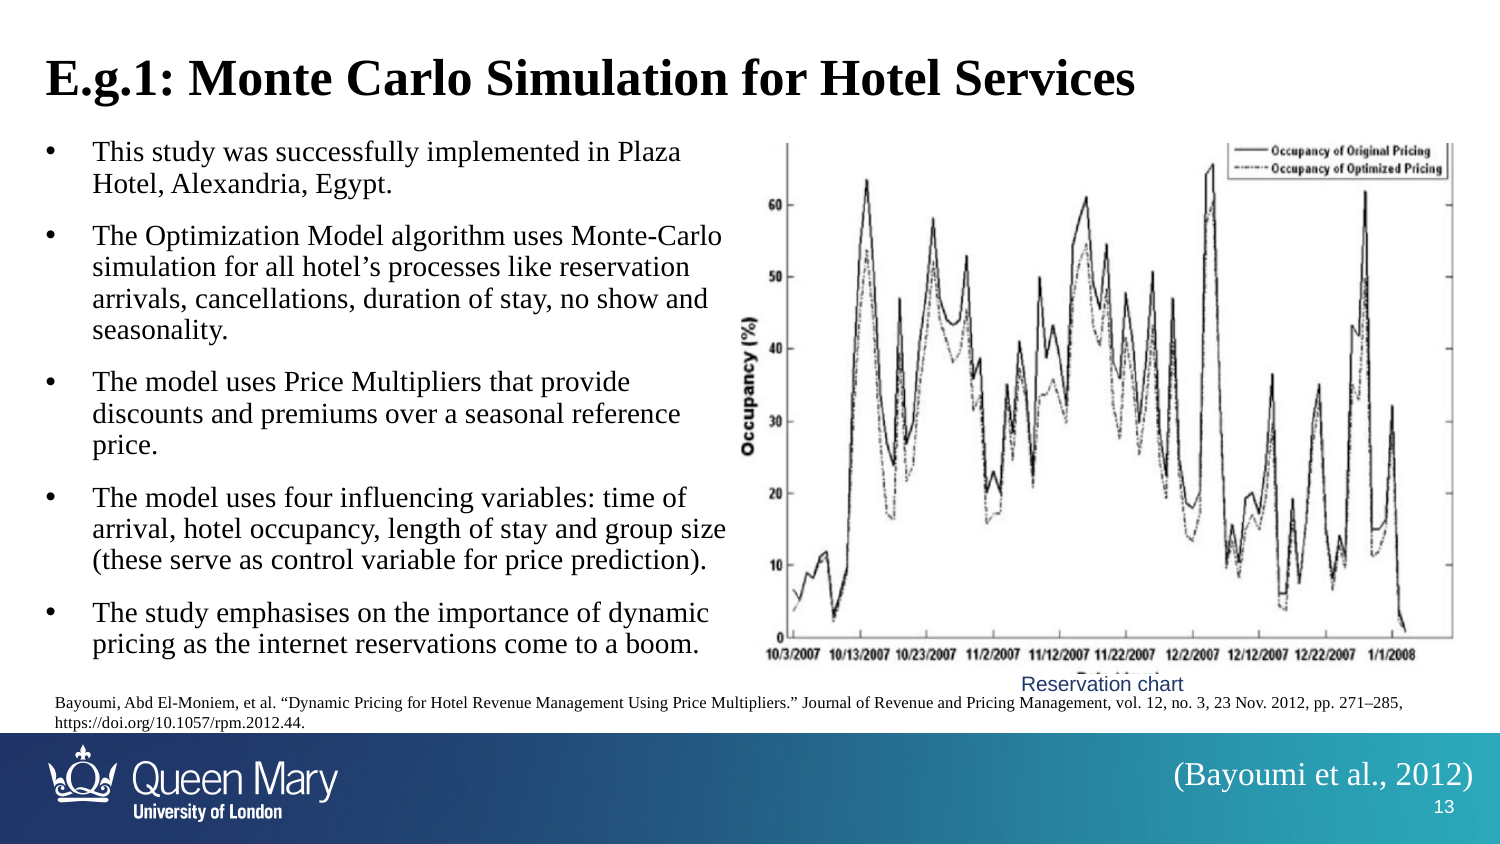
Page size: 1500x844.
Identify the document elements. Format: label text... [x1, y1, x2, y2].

list This study was successfully implemented in Plaza Hotel, Alexandria, Egypt. The Optimization Model algorithm uses Monte-Carlo simulation for all hotel’s processes like reservation arrivals, cancellations, duration of stay, no show and seasonality. The model uses Price Multipliers that provide discounts and premiums over a seasonal reference price. The model uses four influencing variables: time of arrival, hotel occupancy, length of stay and group size (these serve as control variable for price prediction). The study emphasises on the importance of dynamic pricing as the internet reservations come to a boom. [30, 129, 750, 686]
list Reservation chart [1021, 674, 1230, 684]
text_box (Bayoumi et al., 2012) [1158, 745, 1500, 800]
picture [740, 143, 1454, 674]
text_box Bayoumi, Abd El-Moniem, et al. “Dynamic Pricing for Hotel Revenue Management Using Price Multipliers.” Journal of Revenue and Pricing Management, vol. 12, no. 3, 23 Nov. 2012, pp. 271–285, https://doi.org/10.1057/rpm.2012.44. [39, 684, 1461, 740]
picture [0, 733, 1500, 844]
list E.g.1: Monte Carlo Simulation for Hotel Services [30, 43, 1454, 143]
